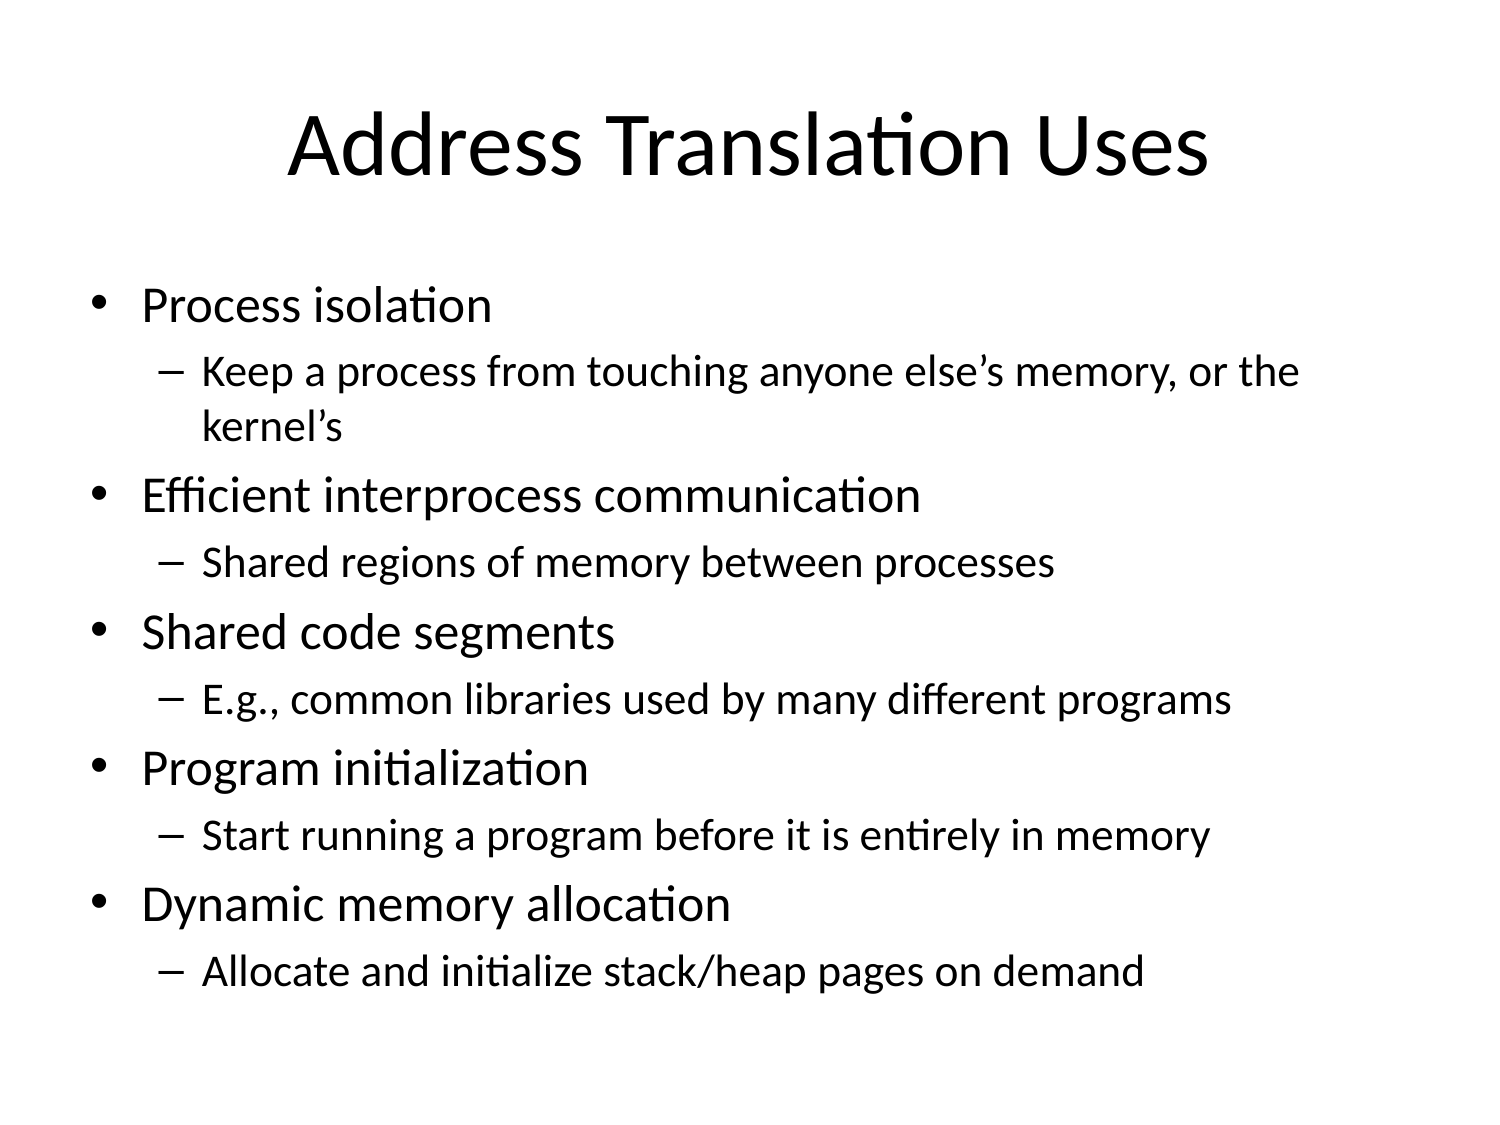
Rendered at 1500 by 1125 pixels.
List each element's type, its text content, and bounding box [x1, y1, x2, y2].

list Process isolation Keep a process from touching anyone else’s memory, or the kernel’s Efficient interprocess communication Shared regions of memory between processes Shared code segments E.g., common libraries used by many different programs Program initialization Start running a program before it is entirely in memory Dynamic memory allocation Allocate and initialize stack/heap pages on demand [75, 262, 1425, 1005]
title Address Translation Uses [75, 45, 1425, 233]
